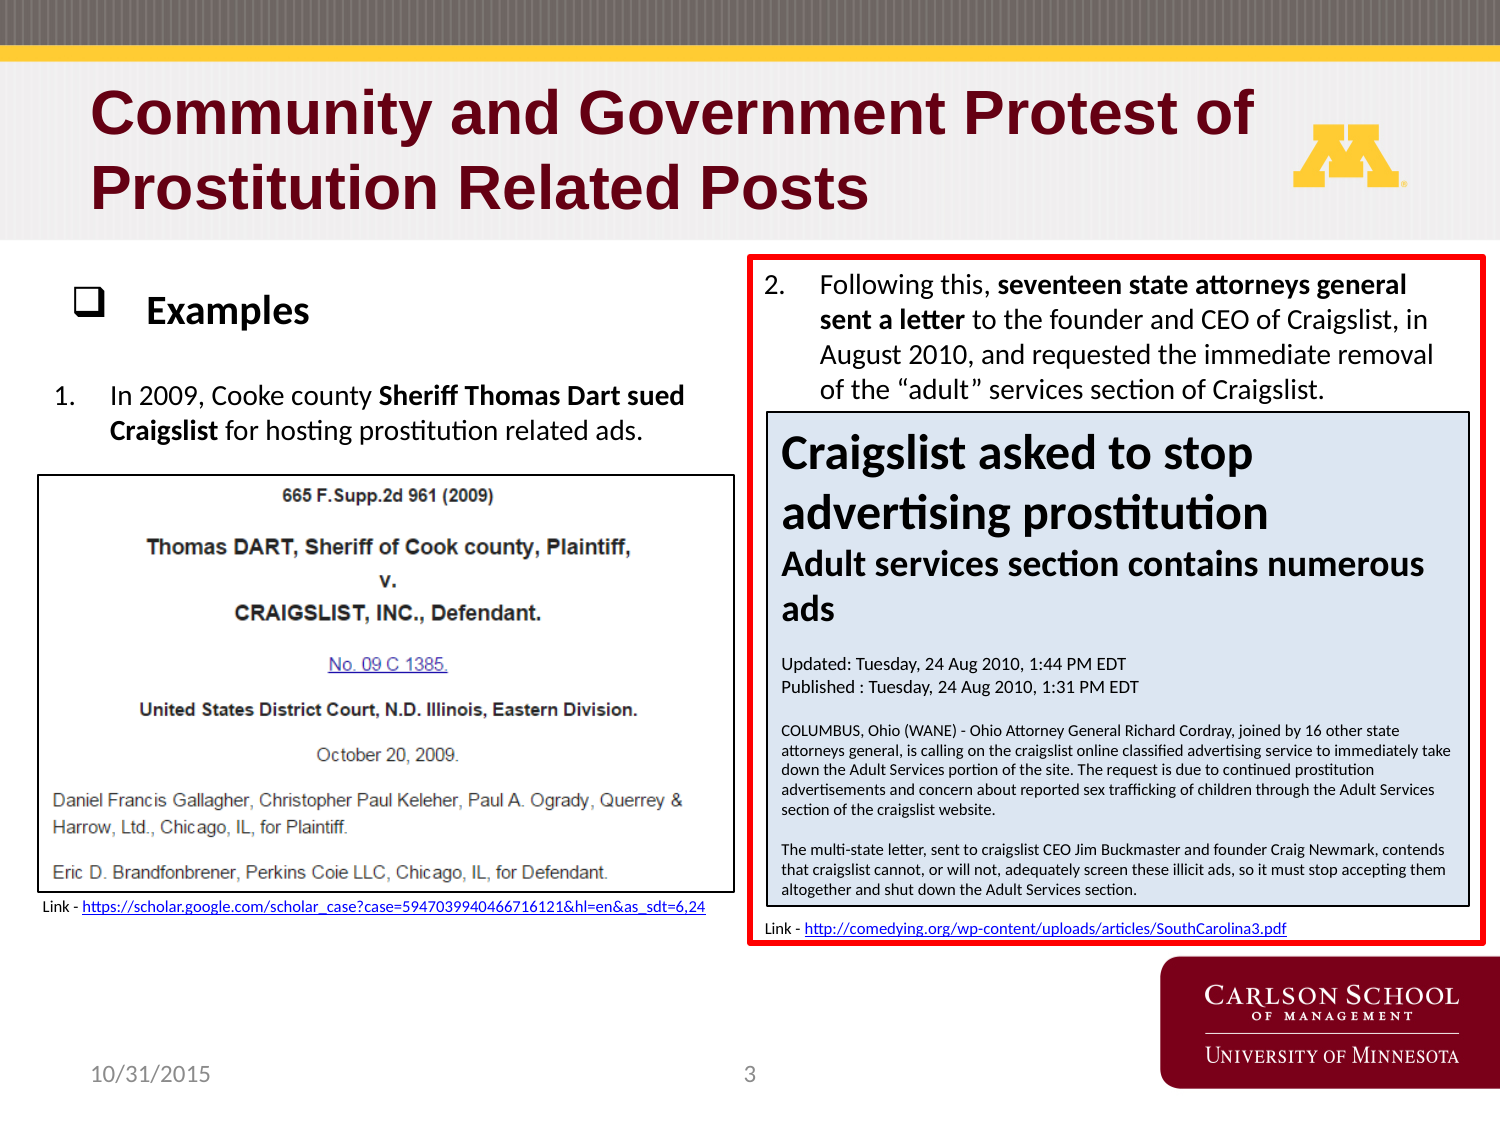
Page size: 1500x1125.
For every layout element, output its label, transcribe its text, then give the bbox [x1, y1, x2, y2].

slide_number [75, 1042, 425, 1103]
picture [0, 0, 1500, 1125]
text_box [748, 255, 1485, 945]
slide_number 3 [575, 1042, 925, 1103]
text_box Examples [56, 275, 326, 341]
title Community and Government Protest of Prostitution Related Posts [75, 61, 1425, 233]
text_box Link - https://scholar.google.com/scholar_case?case=5947039940466716121&hl=en&as_sdt=6,24 [27, 888, 740, 923]
text_box In 2009, Cooke county Sheriff Thomas Dart sued Craigslist for hosting prostitution related ads. [38, 369, 748, 454]
